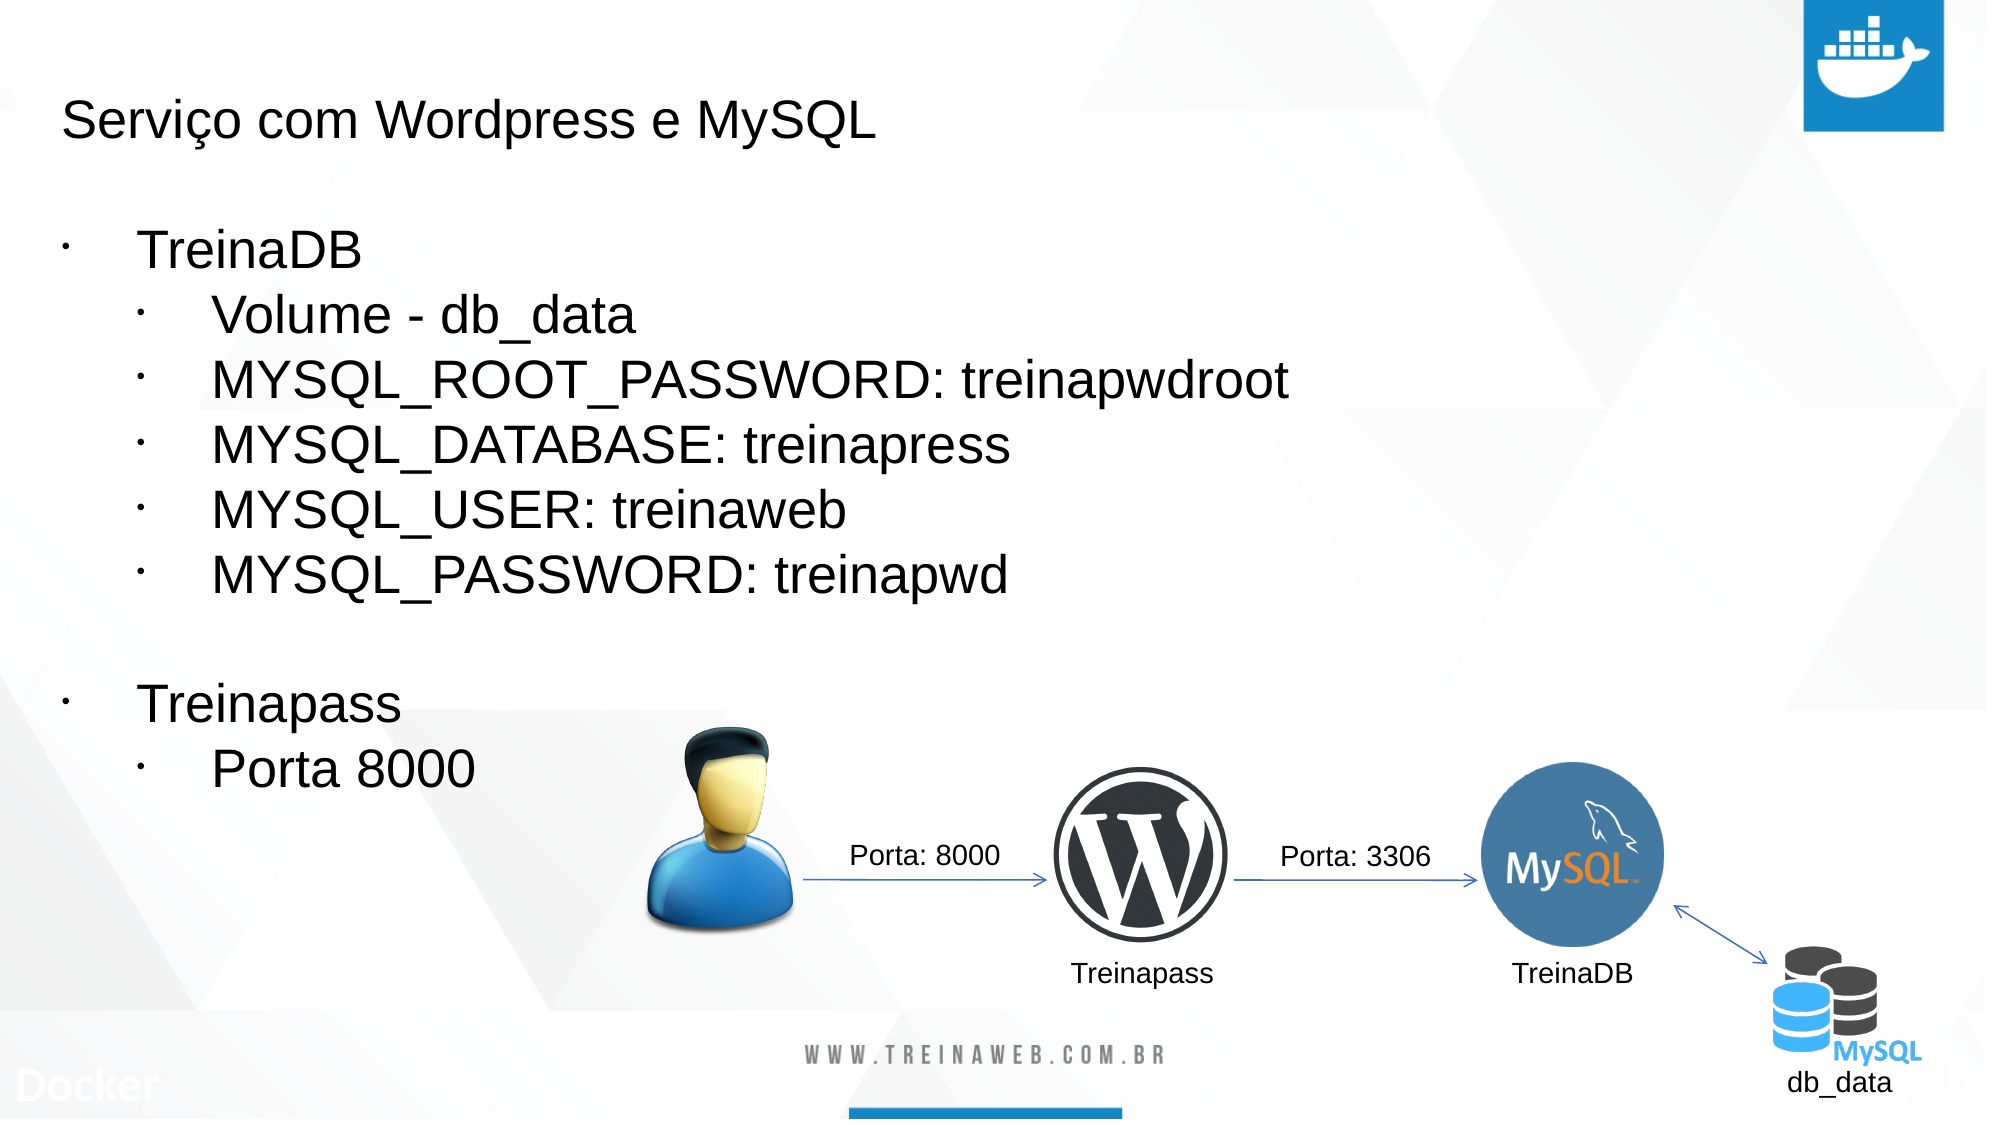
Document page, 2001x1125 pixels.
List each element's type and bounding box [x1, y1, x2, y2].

text_box [1673, 904, 1768, 965]
picture [0, 0, 1986, 1119]
